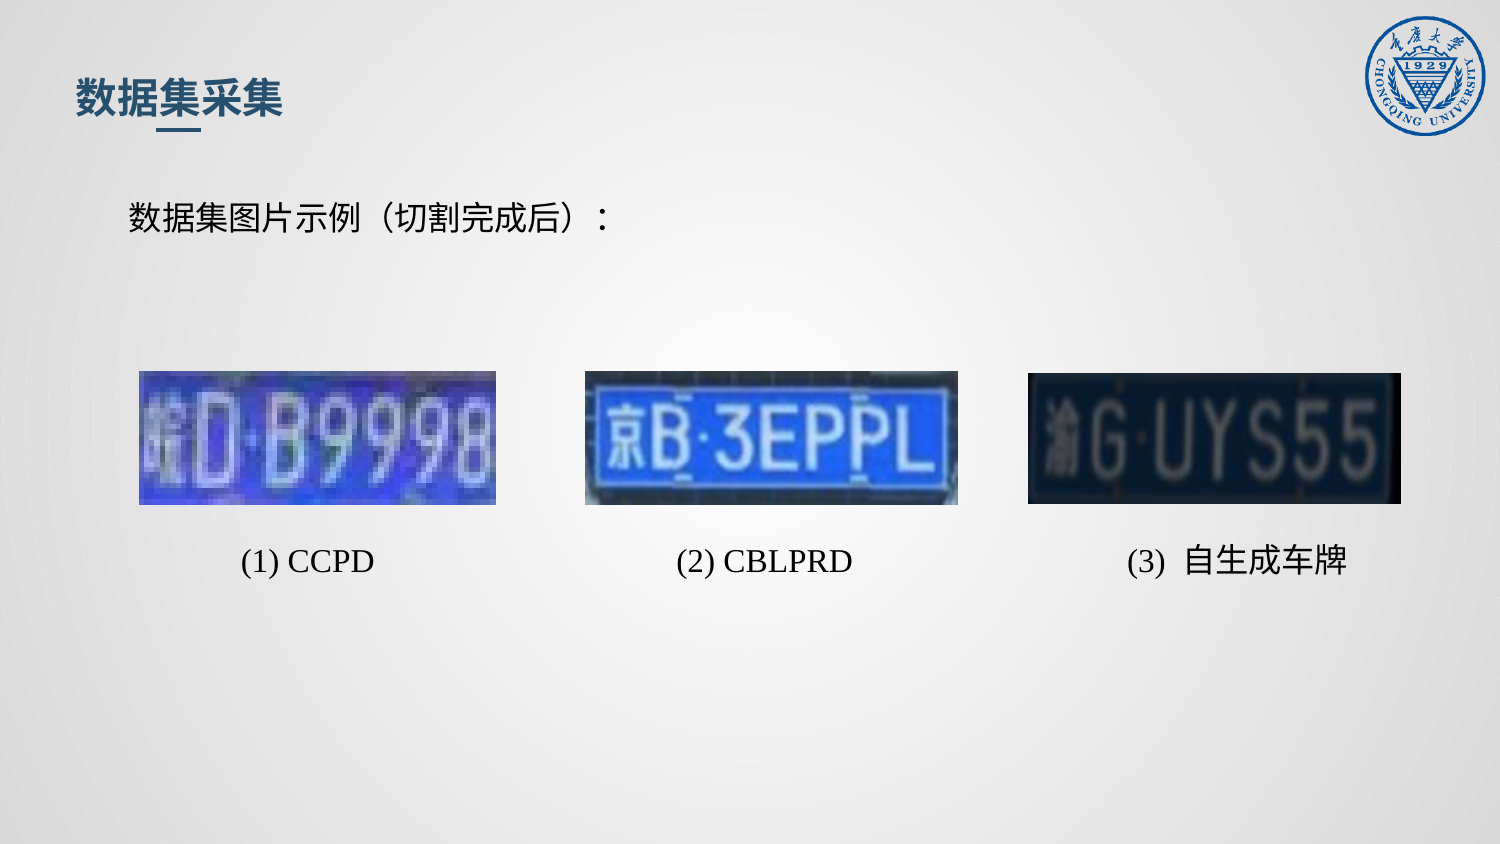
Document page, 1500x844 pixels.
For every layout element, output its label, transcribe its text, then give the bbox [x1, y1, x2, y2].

text_box 数据集采集 [61, 64, 812, 130]
picture [585, 371, 958, 505]
text_box (2) CBLPRD [661, 531, 985, 587]
picture [139, 371, 496, 505]
picture [1028, 373, 1401, 505]
text_box 数据集图片示例（切割完成后）： [114, 189, 1092, 245]
text_box (1) CCPD [226, 531, 550, 587]
picture [1359, 10, 1490, 142]
text_box (3) 自生成车牌 [1112, 531, 1436, 587]
